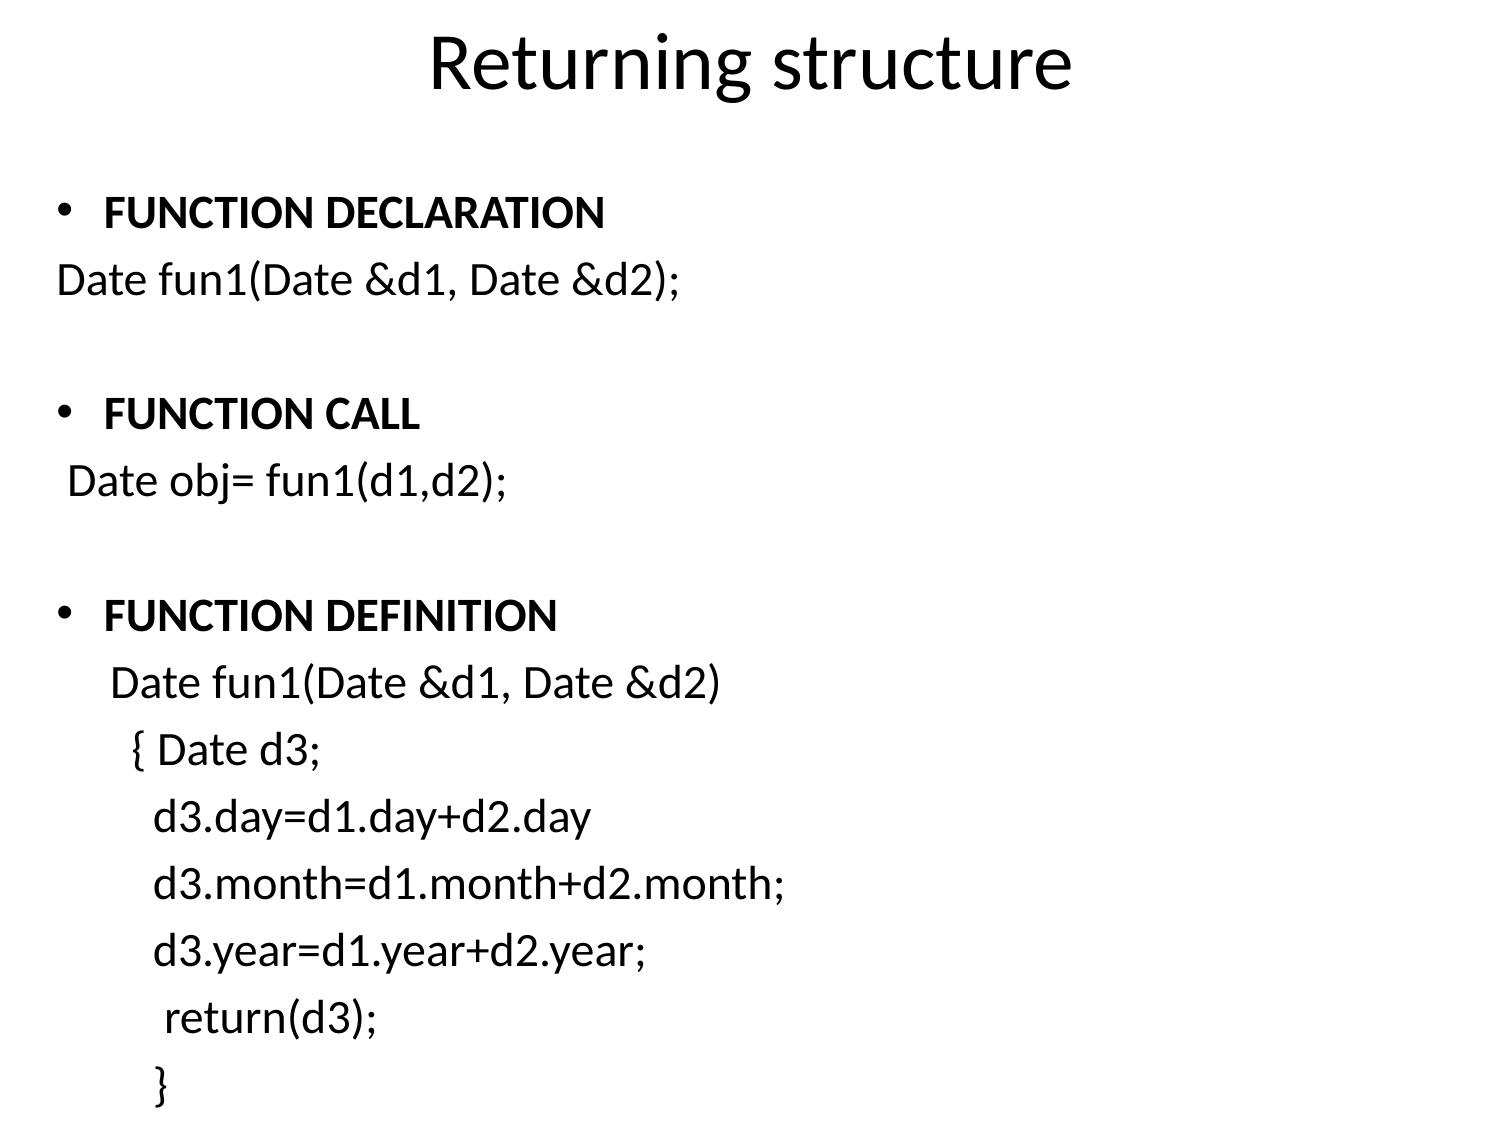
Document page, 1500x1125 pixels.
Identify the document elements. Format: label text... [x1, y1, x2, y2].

list FUNCTION DECLARATION Date fun1(Date &d1, Date &d2); FUNCTION CALL Date obj= fun1(d1,d2); FUNCTION DEFINITION Date fun1(Date &d1, Date &d2) { Date d3; d3.day=d1.day+d2.day d3.month=d1.month+d2.month; d3.year=d1.year+d2.year; return(d3); } [41, 172, 1058, 1125]
title Returning structure [76, 0, 1427, 114]
